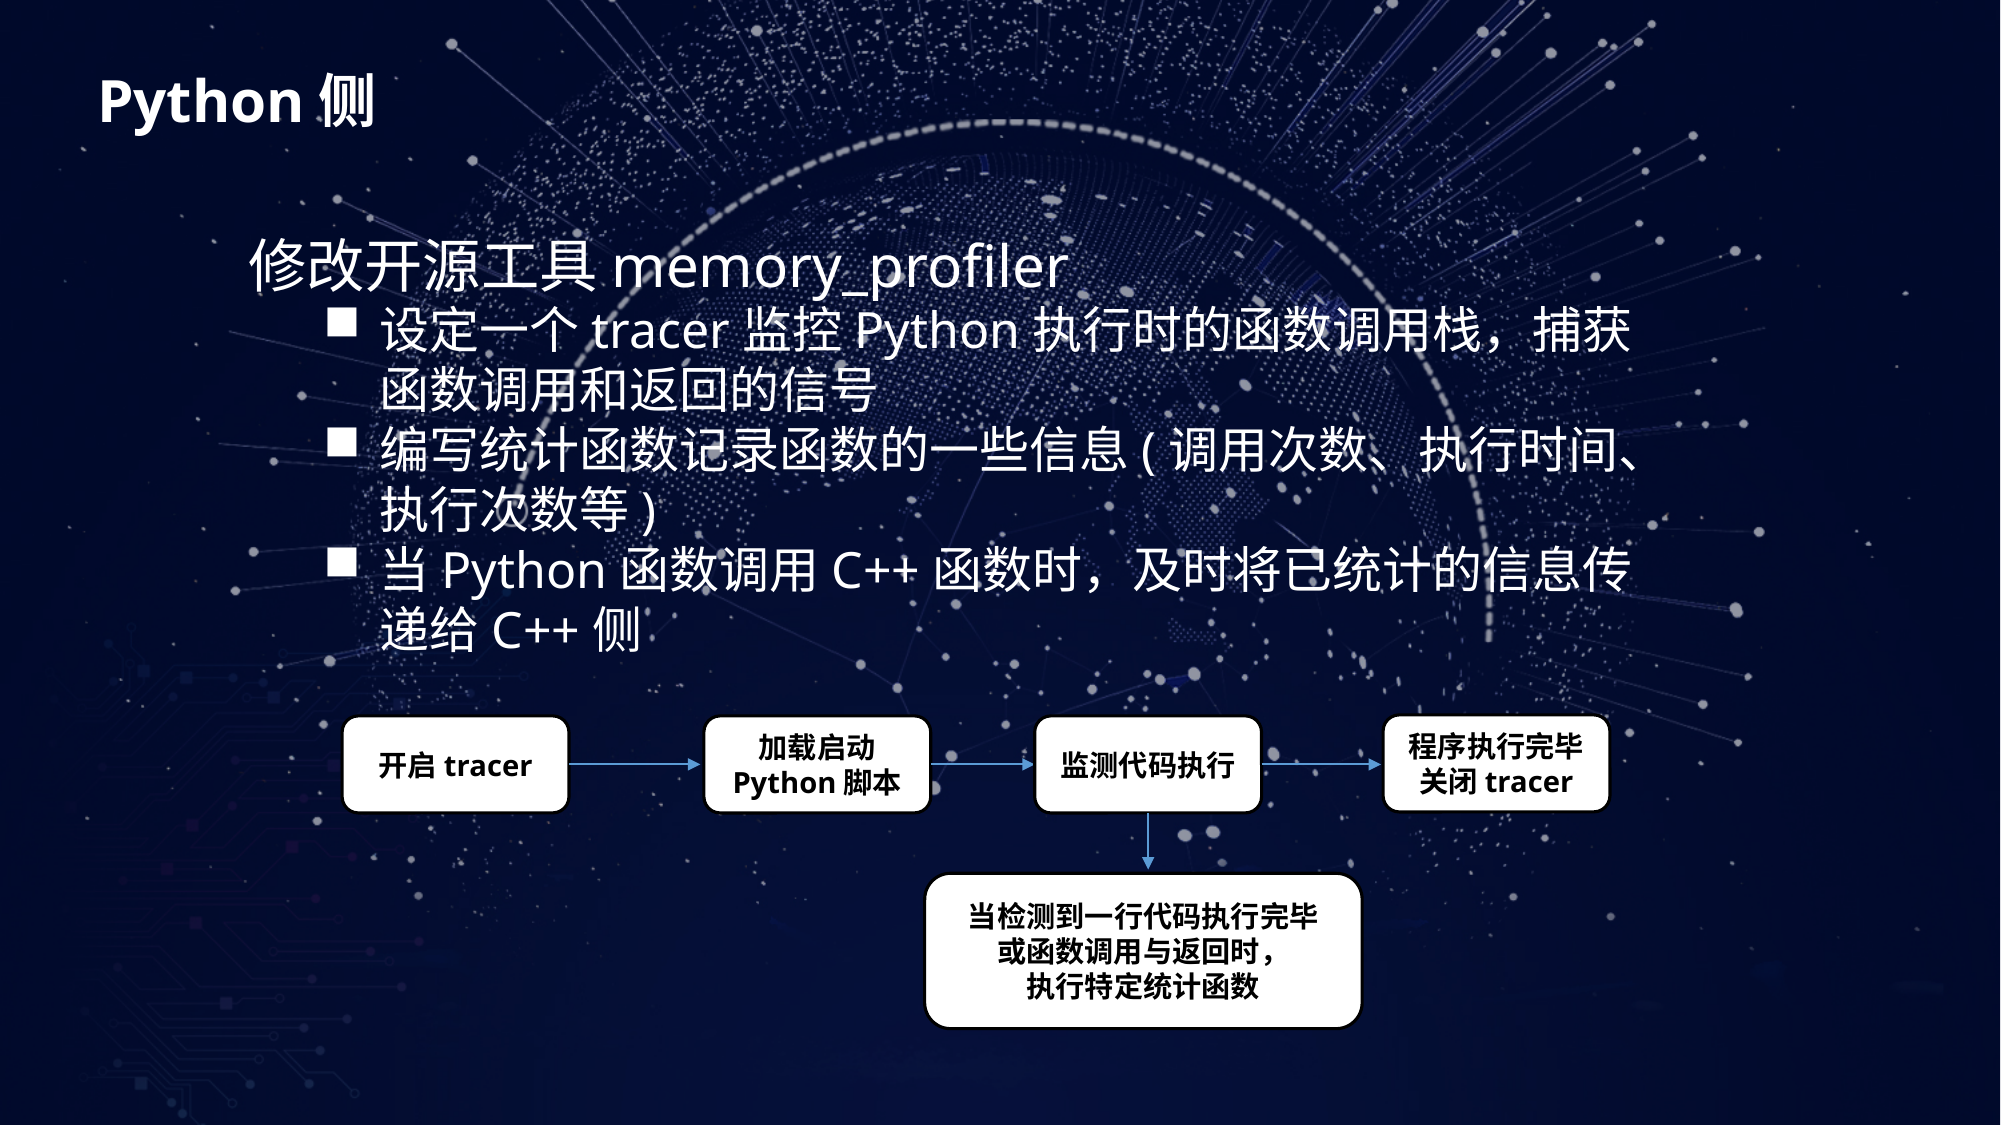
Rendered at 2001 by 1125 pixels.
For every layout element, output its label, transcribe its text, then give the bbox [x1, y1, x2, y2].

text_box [342, 714, 1610, 1029]
text_box [0, 0, 2000, 1125]
text_box 修改开源工具memory_profiler 设定一个tracer监控Python执行时的函数调用栈，捕获函数调用和返回的信号 编写统计函数记录函数的一些信息(调用次数、执行时间、执行次数等) 当Python函数调用C++函数时，及时将已统计的信息传递给C++侧 [233, 221, 1669, 712]
text_box Python侧 [82, 56, 490, 202]
